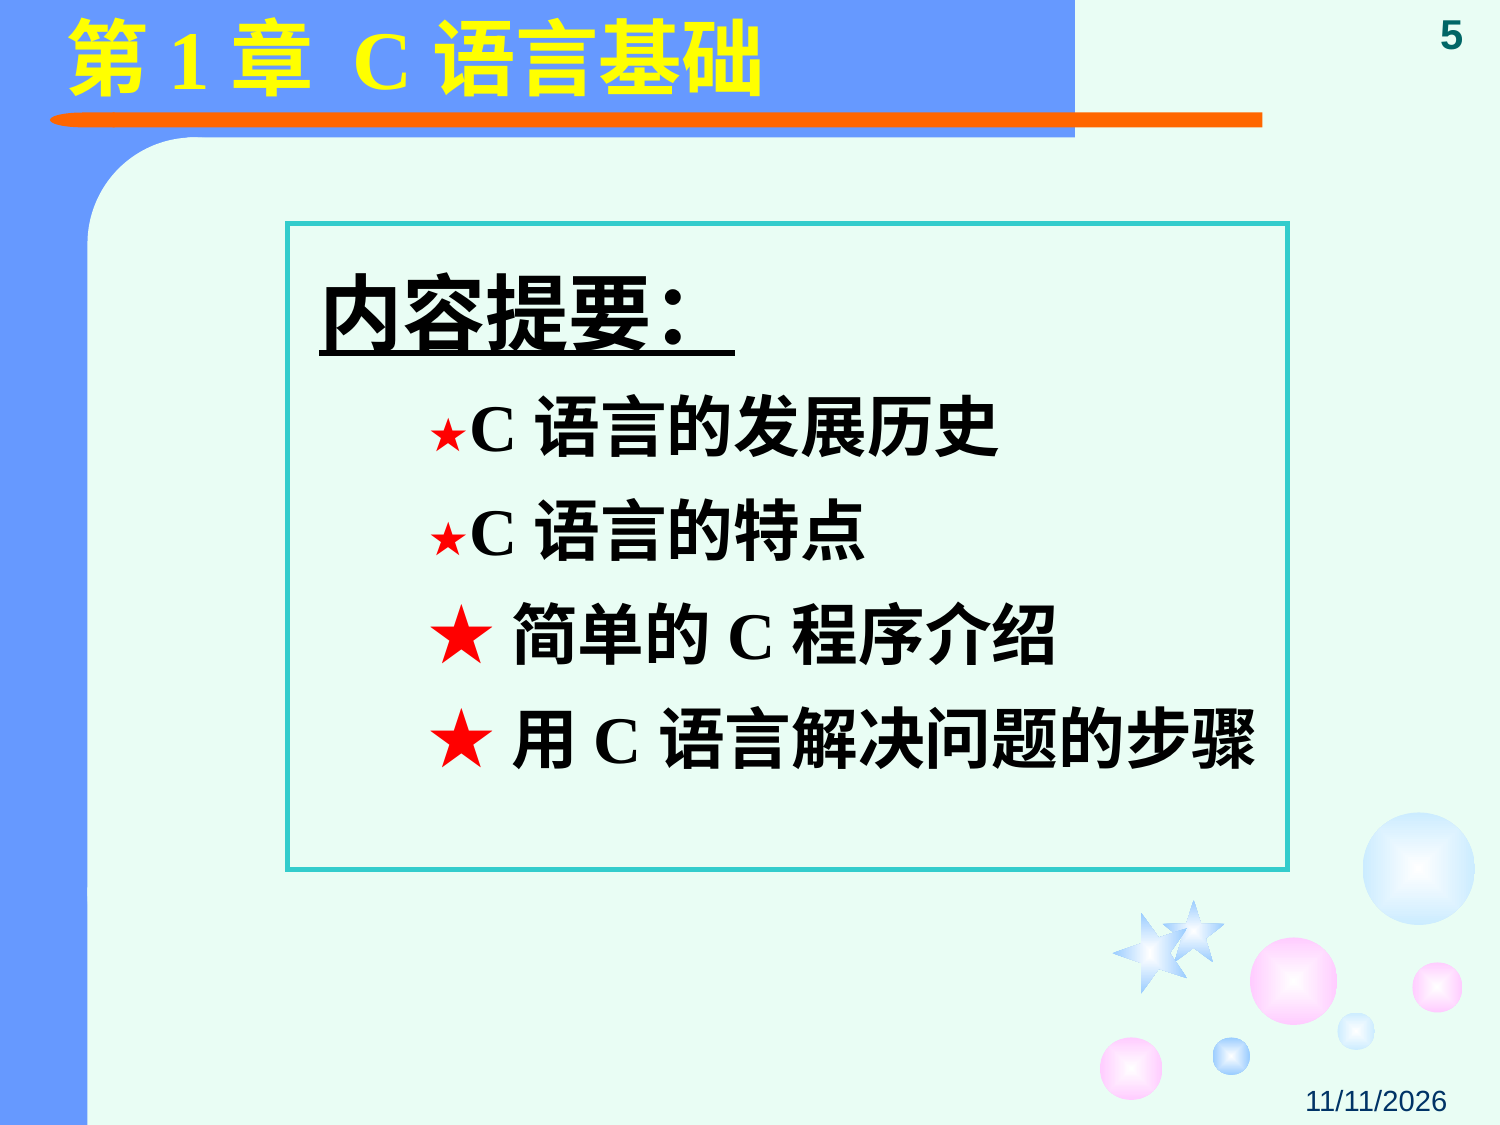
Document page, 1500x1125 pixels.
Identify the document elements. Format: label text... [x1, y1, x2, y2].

title 第1章 C语言基础 [49, 0, 1313, 126]
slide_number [1149, 1074, 1463, 1125]
slide_number 5 [1403, 0, 1500, 66]
list 内容提要： ★C语言的发展历史 ★C语言的特点 ★简单的C程序介绍 ★用C语言解决问题的步骤 [287, 223, 1288, 870]
